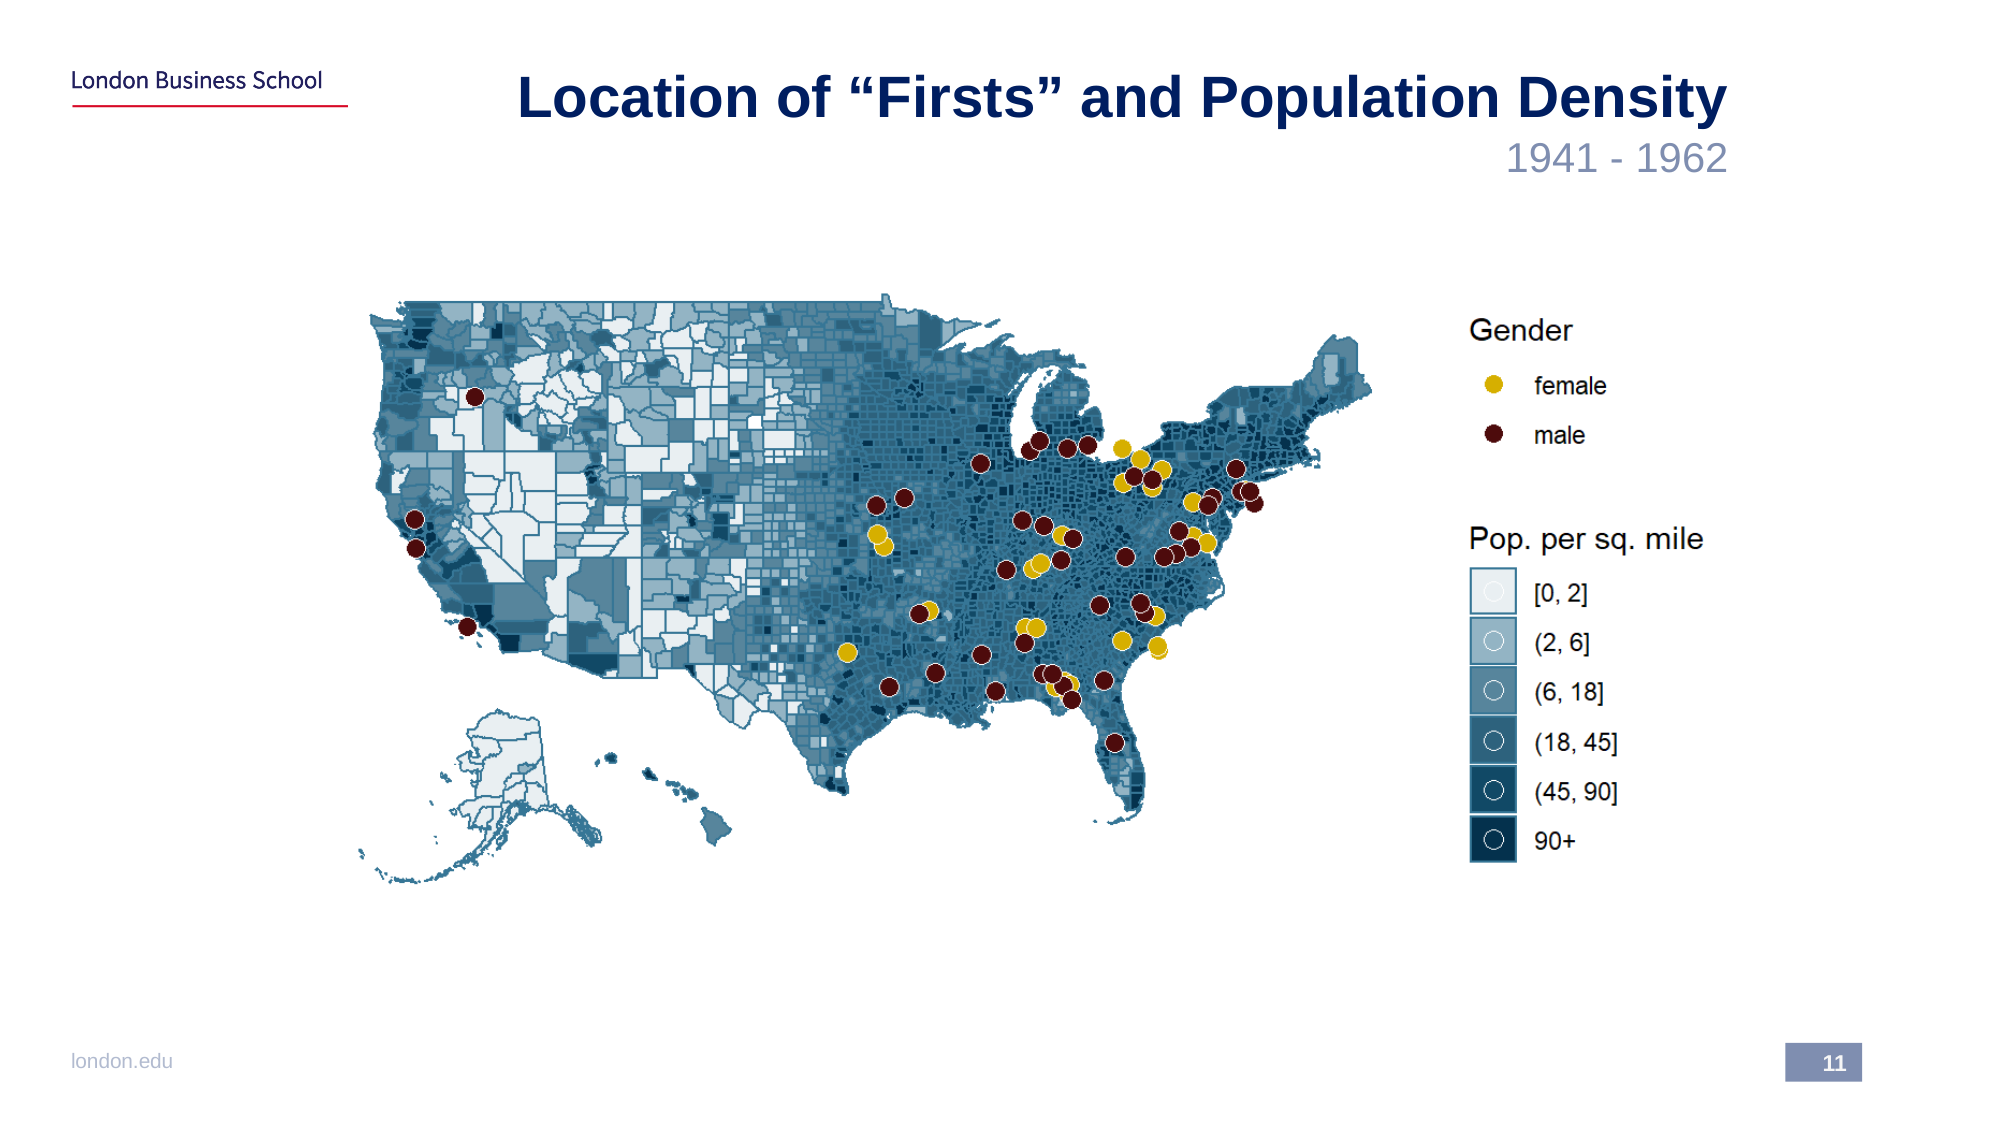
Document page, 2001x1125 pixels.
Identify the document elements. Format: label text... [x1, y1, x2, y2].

list 1941 - 1962 [286, 137, 1729, 199]
title Location of “Firsts” and Population Density [159, 59, 1729, 137]
picture [0, 0, 2001, 1125]
